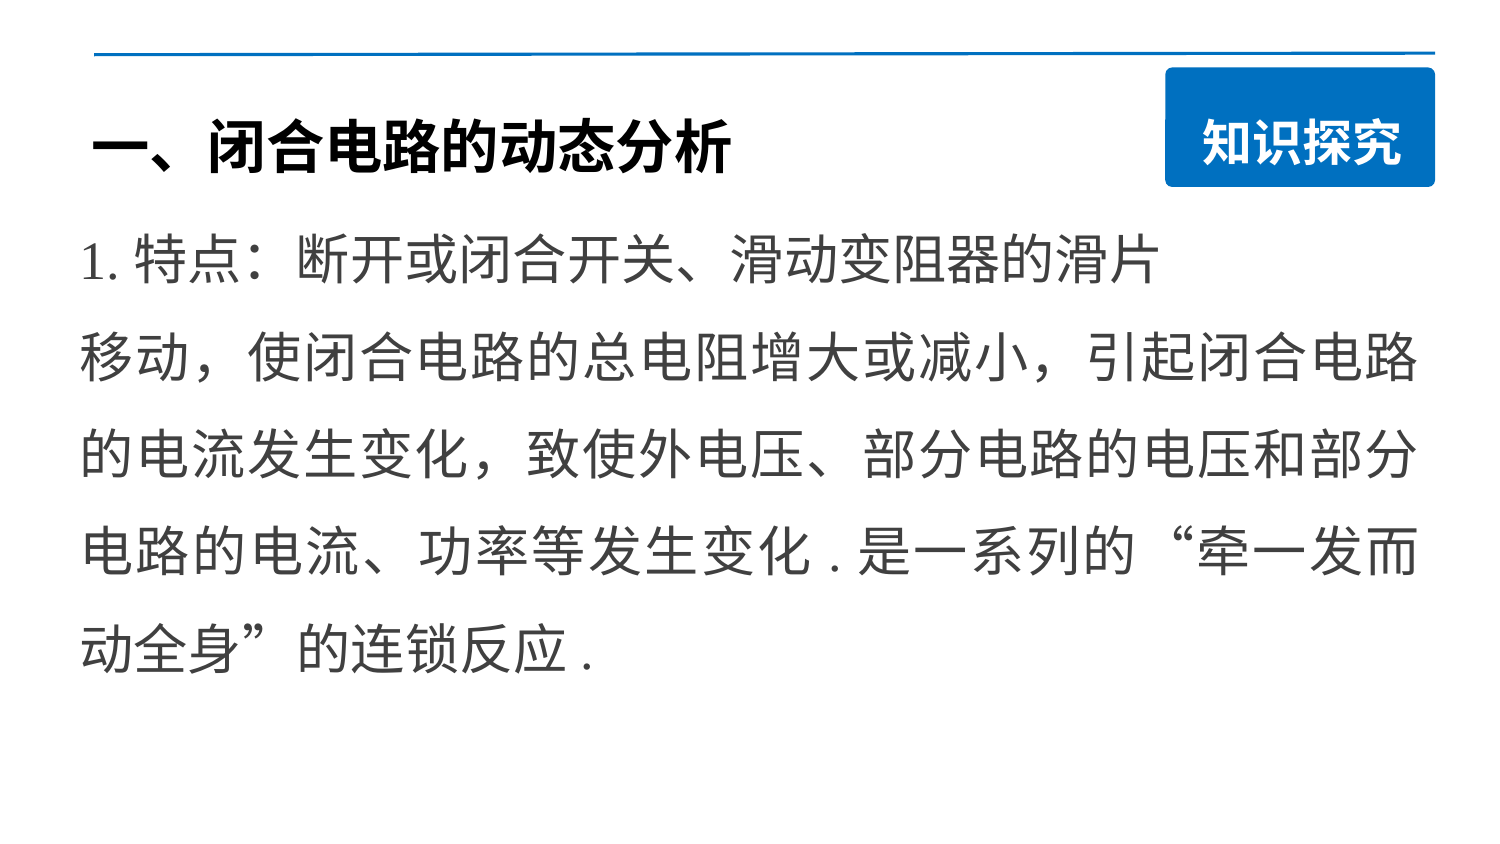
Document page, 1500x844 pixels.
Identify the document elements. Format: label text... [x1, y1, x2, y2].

text_box 1.特点：断开或闭合开关、滑动变阻器的滑片 移动，使闭合电路的总电阻增大或减小，引起闭合电路的电流发生变化，致使外电压、部分电路的电压和部分电路的电流、功率等发生变化.是一系列的“牵一发而动全身”的连锁反应. [64, 185, 1436, 688]
text_box 知识探究 [1187, 73, 1418, 179]
text_box 一、闭合电路的动态分析 [76, 67, 860, 185]
text_box [1163, 65, 1438, 190]
